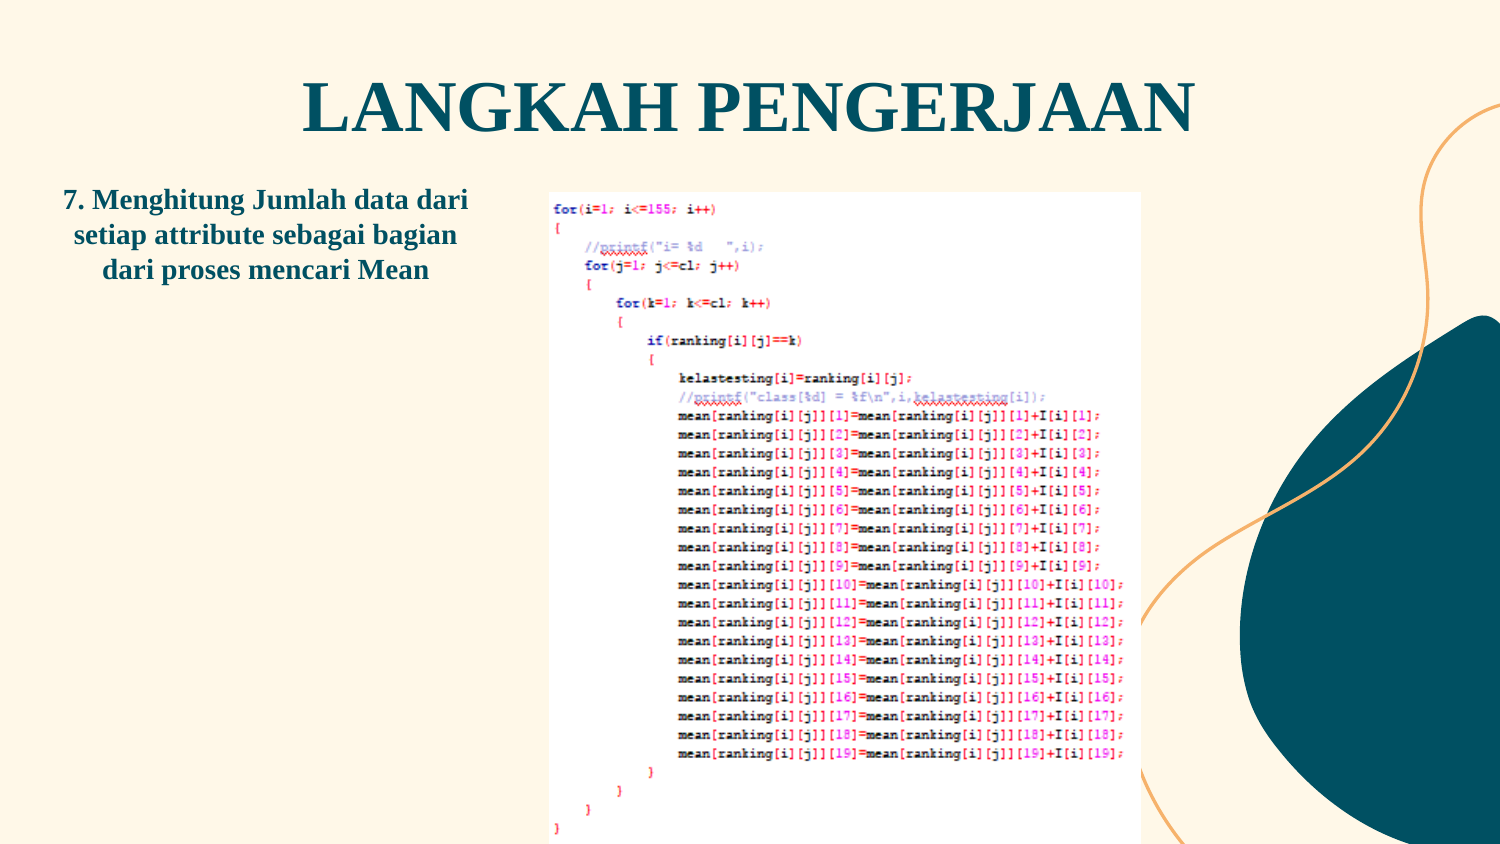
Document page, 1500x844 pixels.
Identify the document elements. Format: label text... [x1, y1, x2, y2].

text_box 7. Menghitung Jumlah data dari setiap attribute sebagai bagian dari proses mencari Mean [32, 165, 500, 250]
picture [549, 191, 1141, 844]
title LANGKAH PENGERJAAN [117, 43, 1383, 128]
